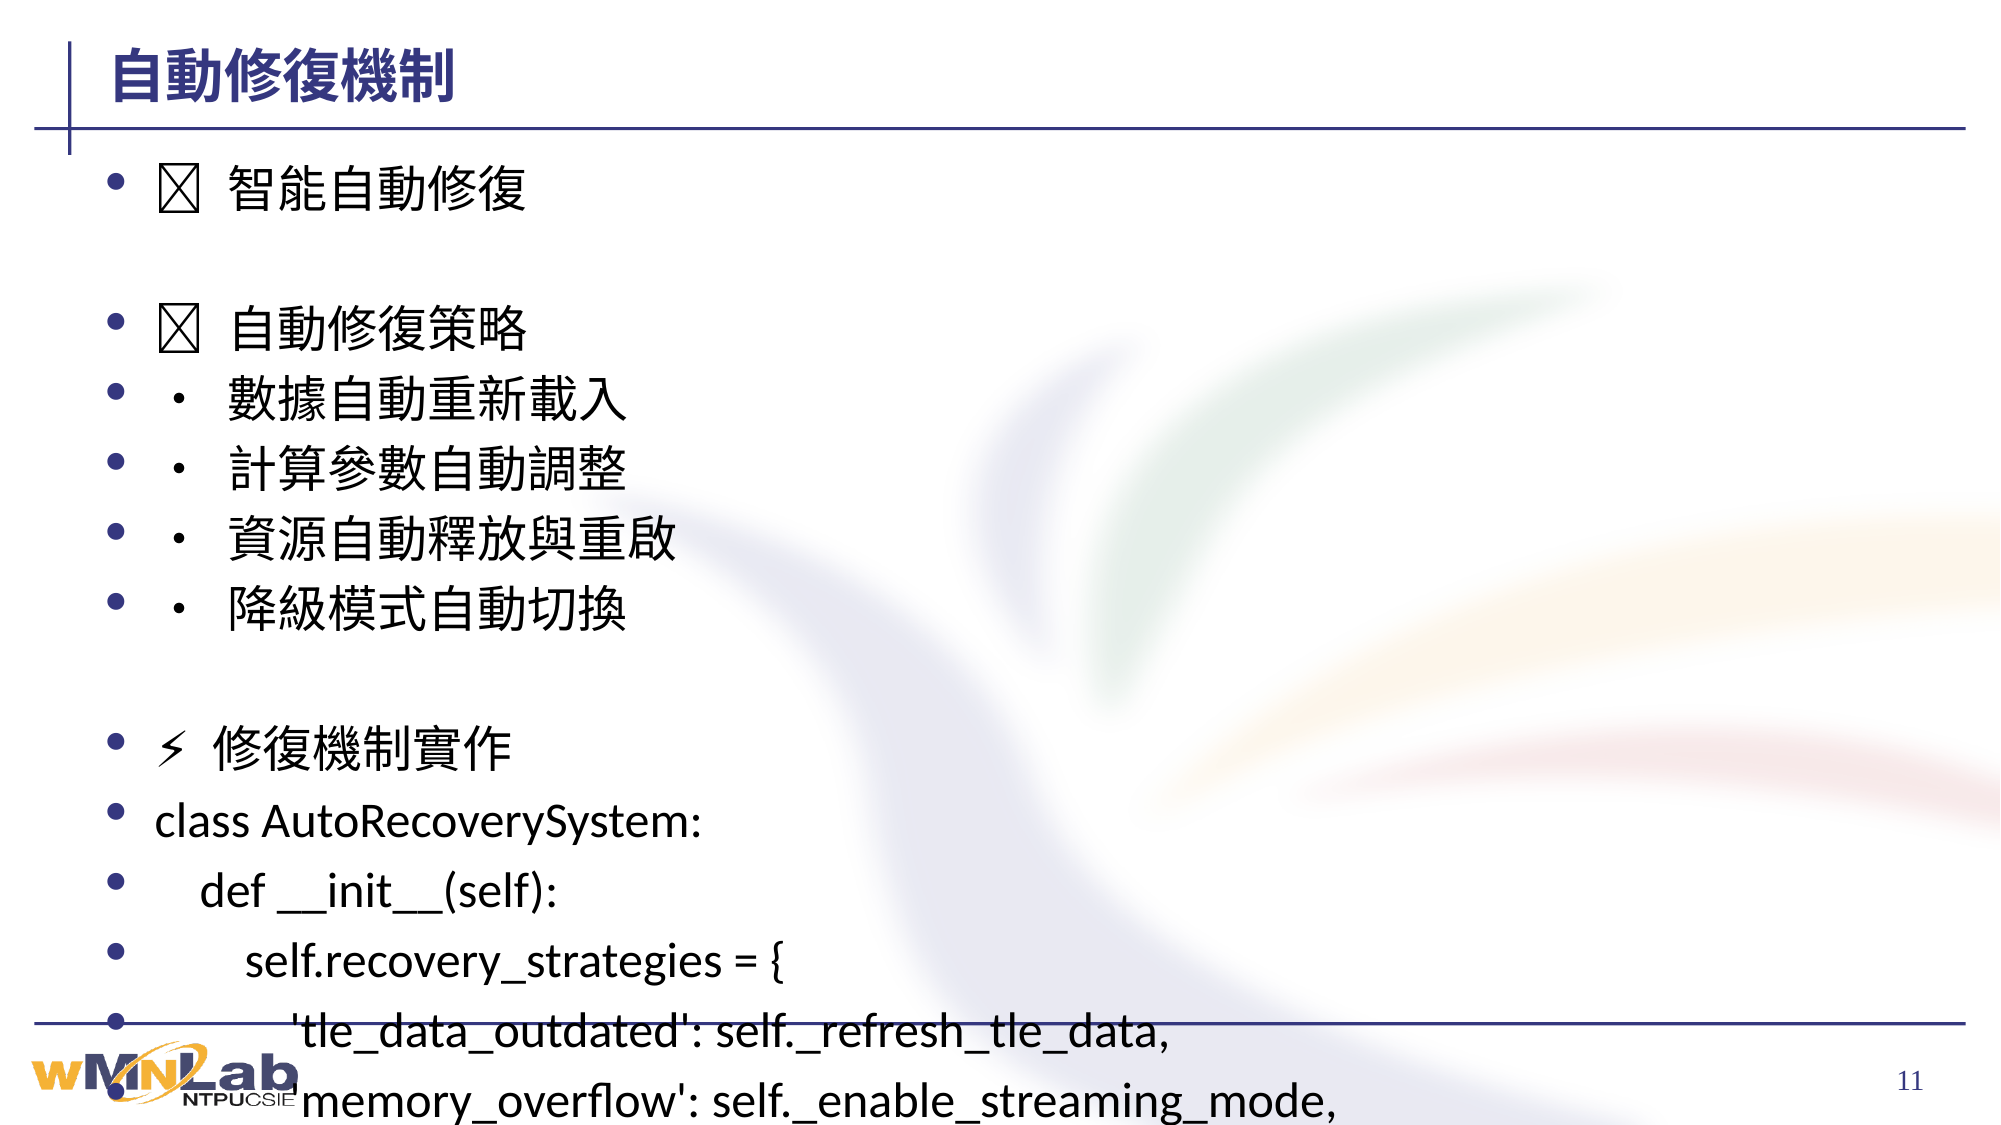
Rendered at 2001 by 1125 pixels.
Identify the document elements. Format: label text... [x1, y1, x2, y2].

list 🤖 智能自動修復 🔄 自動修復策略 • 數據自動重新載入 • 計算參數自動調整 • 資源自動釋放與重啟 • 降級模式自動切換 ⚡ 修復機制實作 class AutoRecoverySystem: def __init__(self): self.recovery_strategies = { 'tle_data_outdated': self._refresh_tle_data, 'memory_overflow': self._enable_streaming_mode, 'calculation_timeout': self._increase_timeout_reduce_batch, 'checksum_errors': self._switch_to_backup_data } def attempt_auto_recovery(self, detected_issue): issue_type = detected_issue.type if issue_type in self.recovery_strategies: self.logger.info(f"嘗試自動修復: {issue_type}") try: recovery_func = self.recovery_strategies[issue_type] result = recovery_func(detected_issue) if result.success: self.logger.info(f"自動修復成功: {issue_type}") return RecoveryResult.SUCCESS else: self.logger.warning(f"自動修復失敗，需要人工介入: {issue_type}") return RecoveryResult.FAILED except Exception as e: self.logger.error(f"自動修復異常: {e}") return RecoveryResult.ERROR [92, 149, 1966, 1002]
picture [0, 0, 2000, 1125]
title 自動修復機制 [92, 23, 1966, 117]
